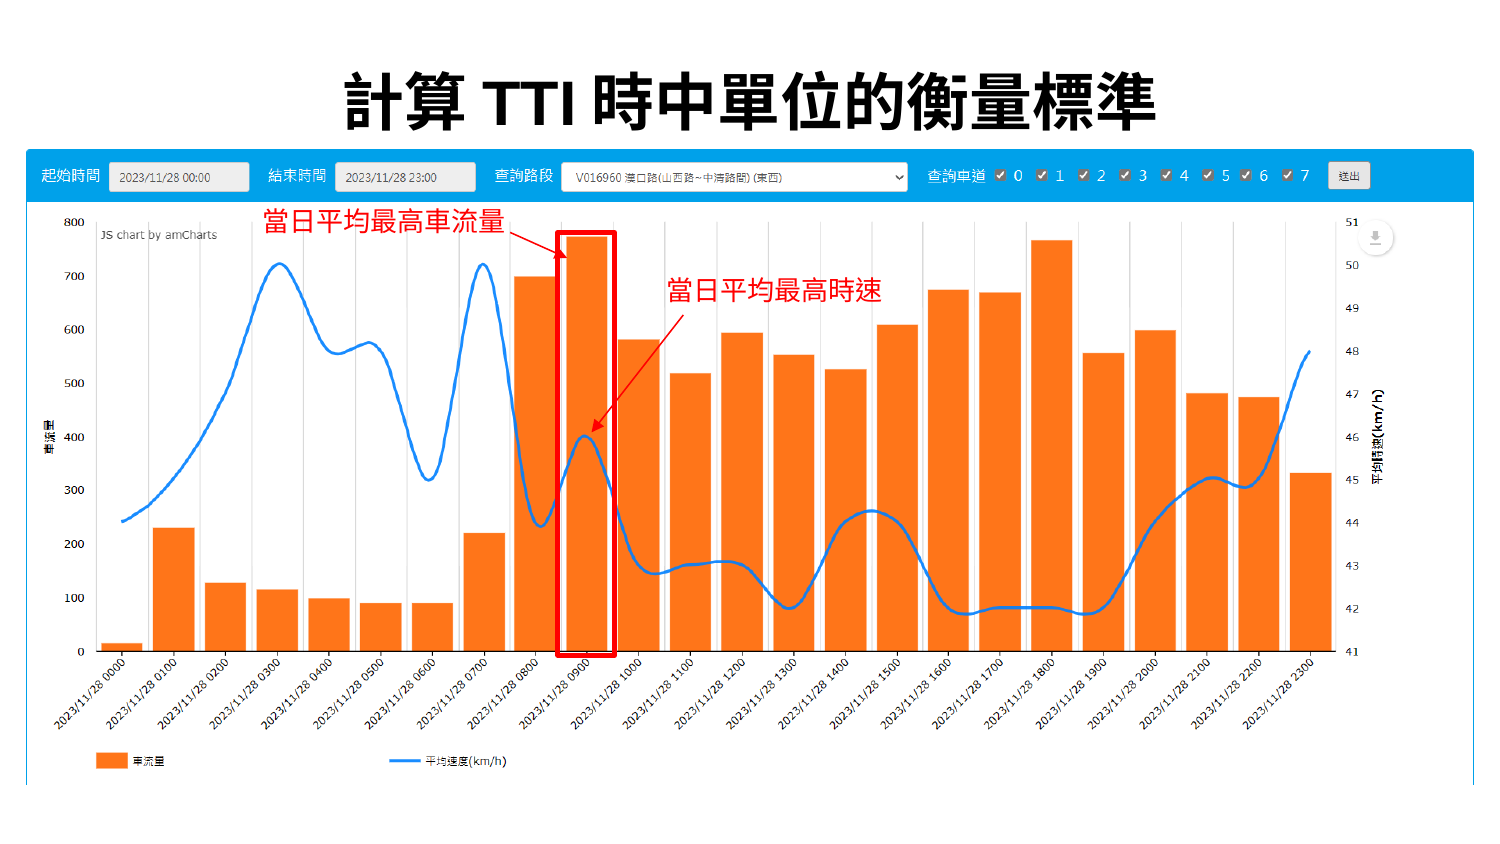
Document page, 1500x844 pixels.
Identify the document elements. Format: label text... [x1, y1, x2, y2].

picture [24, 143, 1476, 785]
picture [1079, 170, 1089, 180]
title 計算TTI時中單位的衡量標準 [51, 48, 1449, 141]
picture [995, 170, 1006, 180]
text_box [591, 314, 684, 433]
picture [1240, 170, 1251, 180]
picture [1283, 170, 1292, 180]
picture [1120, 170, 1130, 180]
picture [1203, 170, 1213, 180]
picture [1161, 170, 1171, 180]
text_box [509, 232, 568, 259]
picture [562, 163, 907, 191]
picture [1036, 170, 1047, 180]
picture [1329, 162, 1370, 189]
picture [336, 163, 475, 191]
picture [28, 203, 1472, 785]
picture [110, 163, 249, 191]
